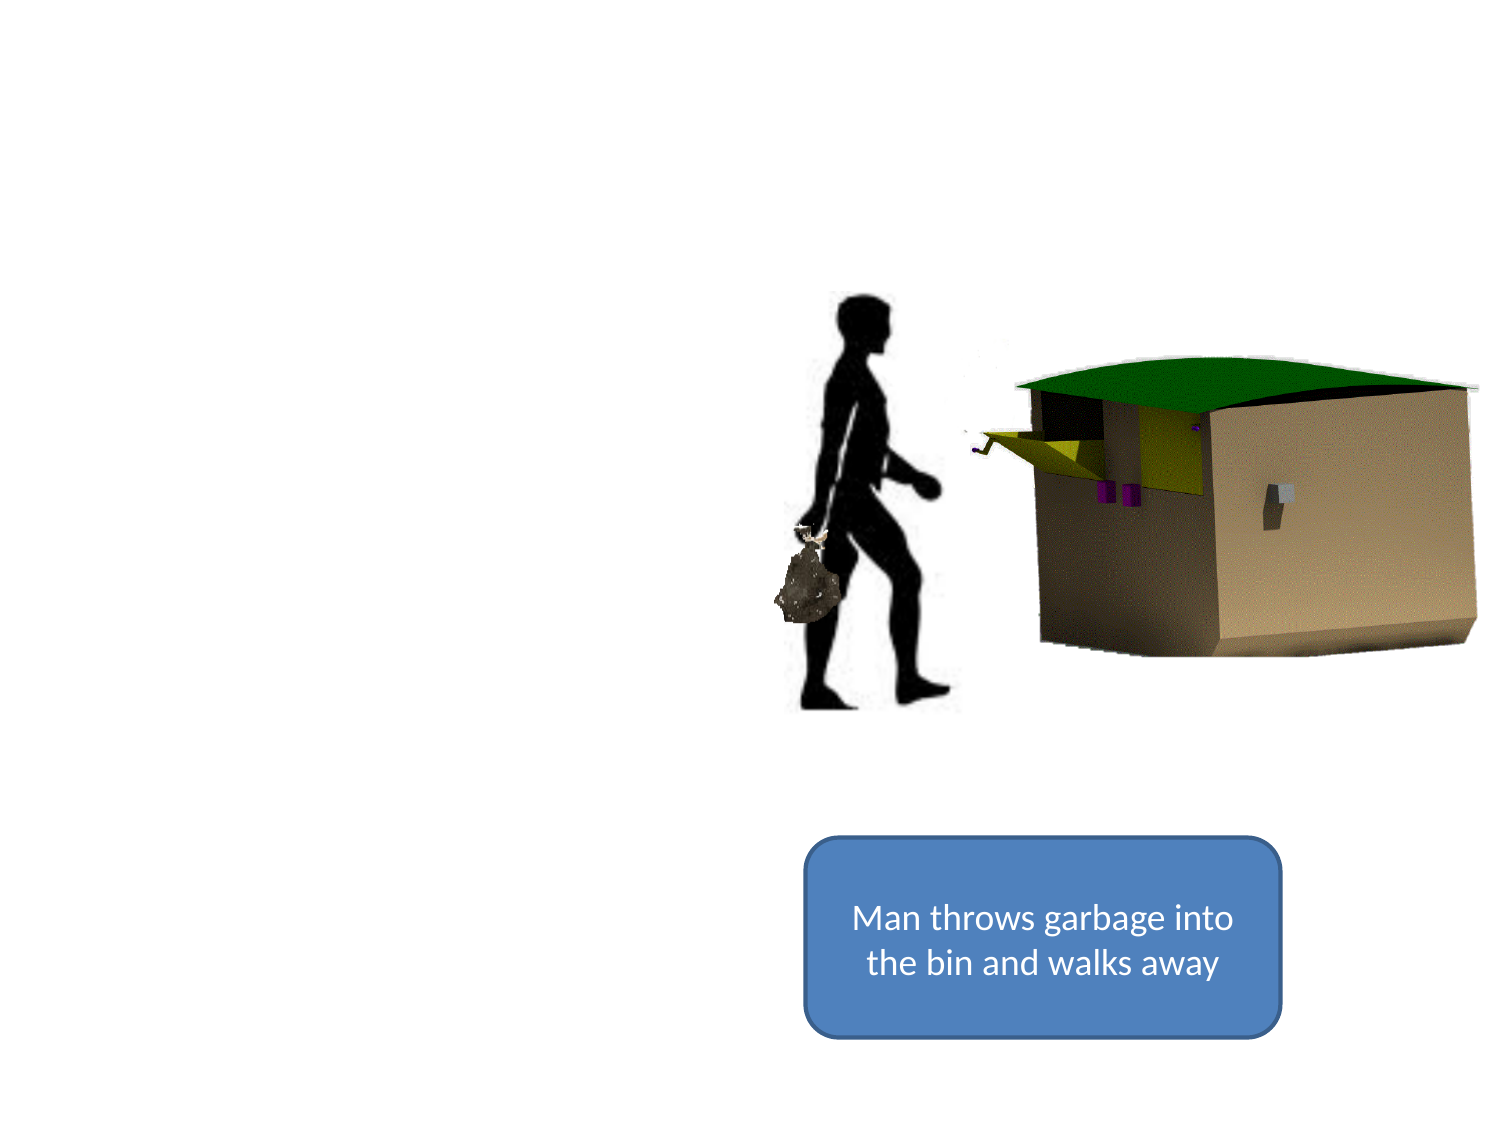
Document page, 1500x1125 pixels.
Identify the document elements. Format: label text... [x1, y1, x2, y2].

picture [774, 291, 1500, 751]
text_box Man throws garbage into the bin and walks away [803, 835, 1283, 1040]
